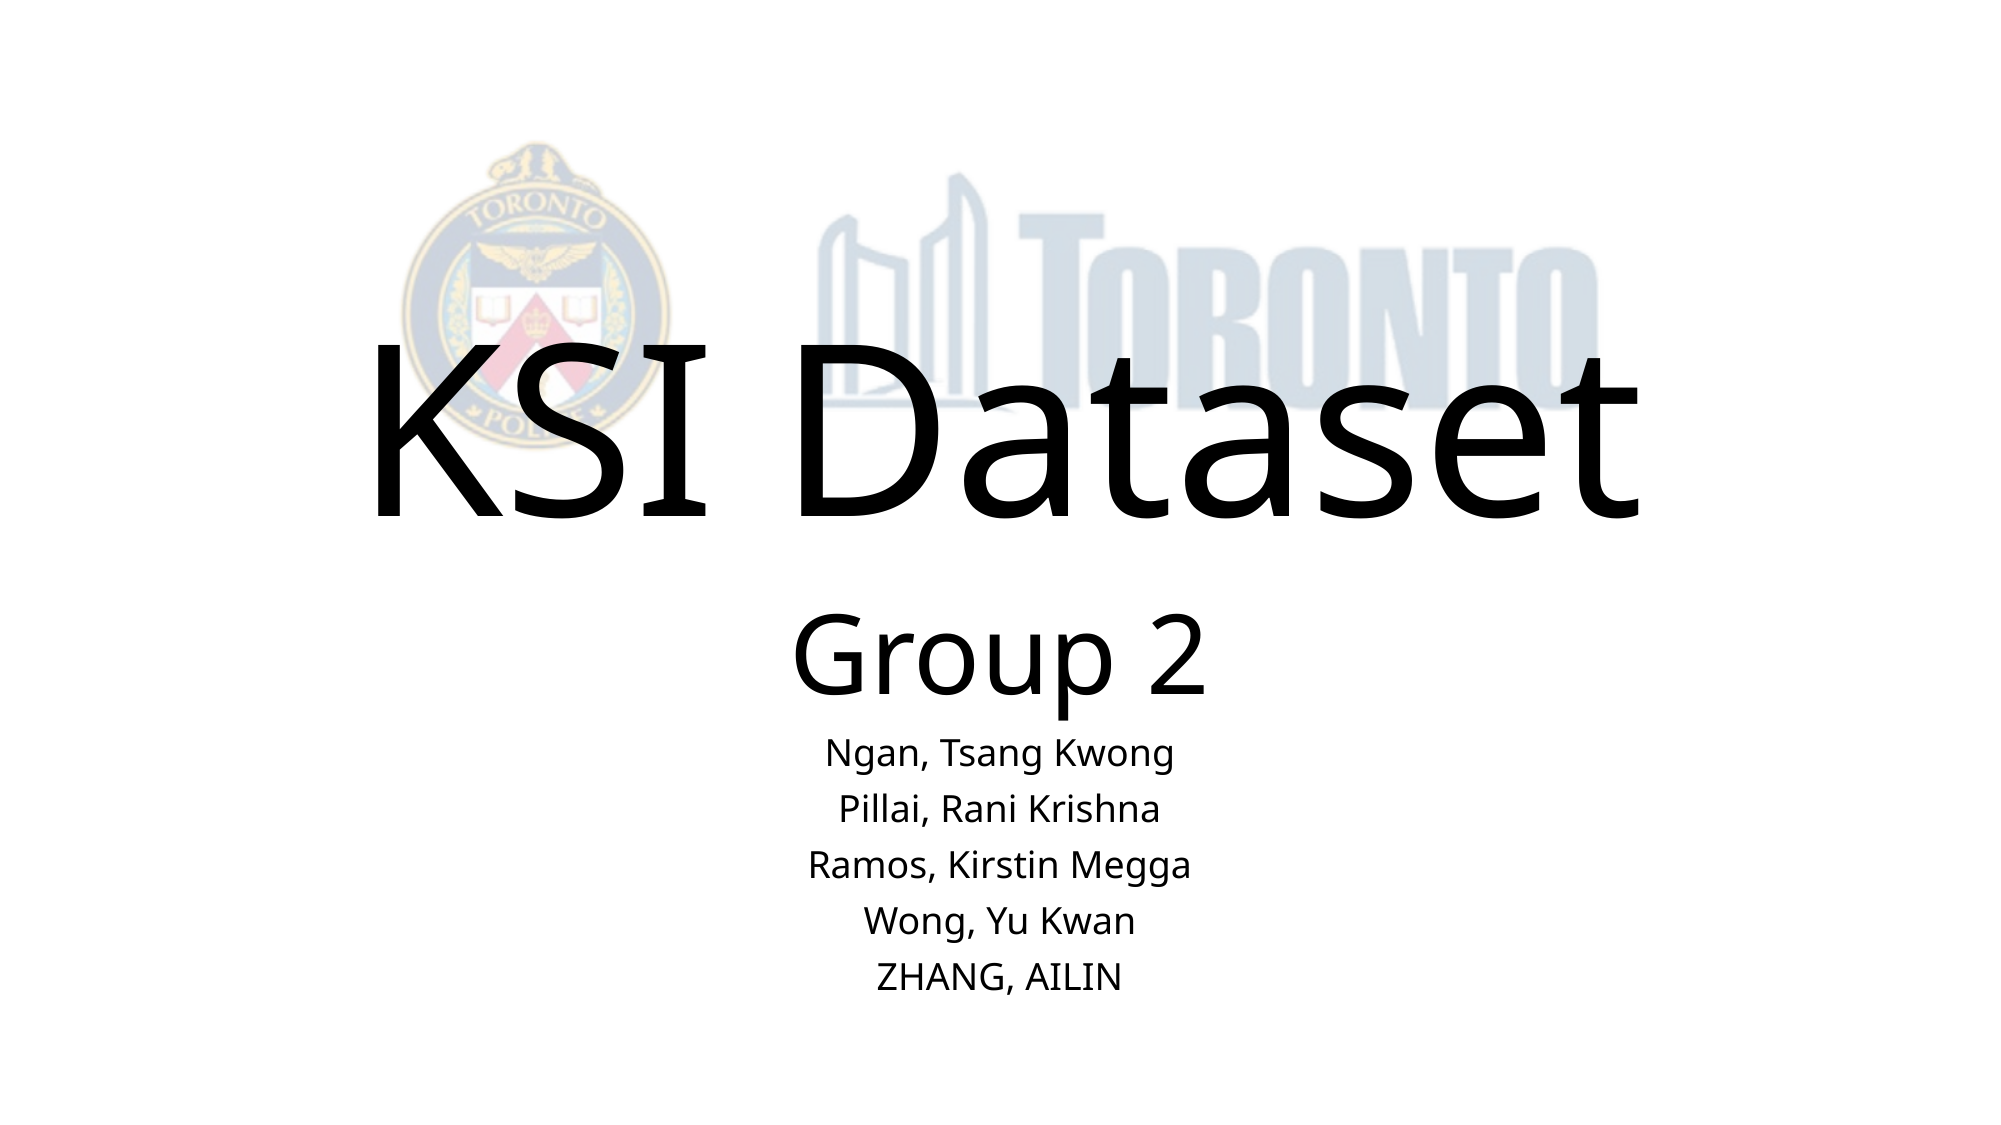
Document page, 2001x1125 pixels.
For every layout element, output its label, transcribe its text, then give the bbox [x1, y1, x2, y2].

subtitle Group 2 Ngan, Tsang Kwong Pillai, Rani Krishna Ramos, Kirstin Megga Wong, Yu Kwan ZHANG, AILIN [249, 590, 1750, 1009]
picture [361, 91, 1639, 483]
title KSI Dataset [249, 184, 1750, 576]
